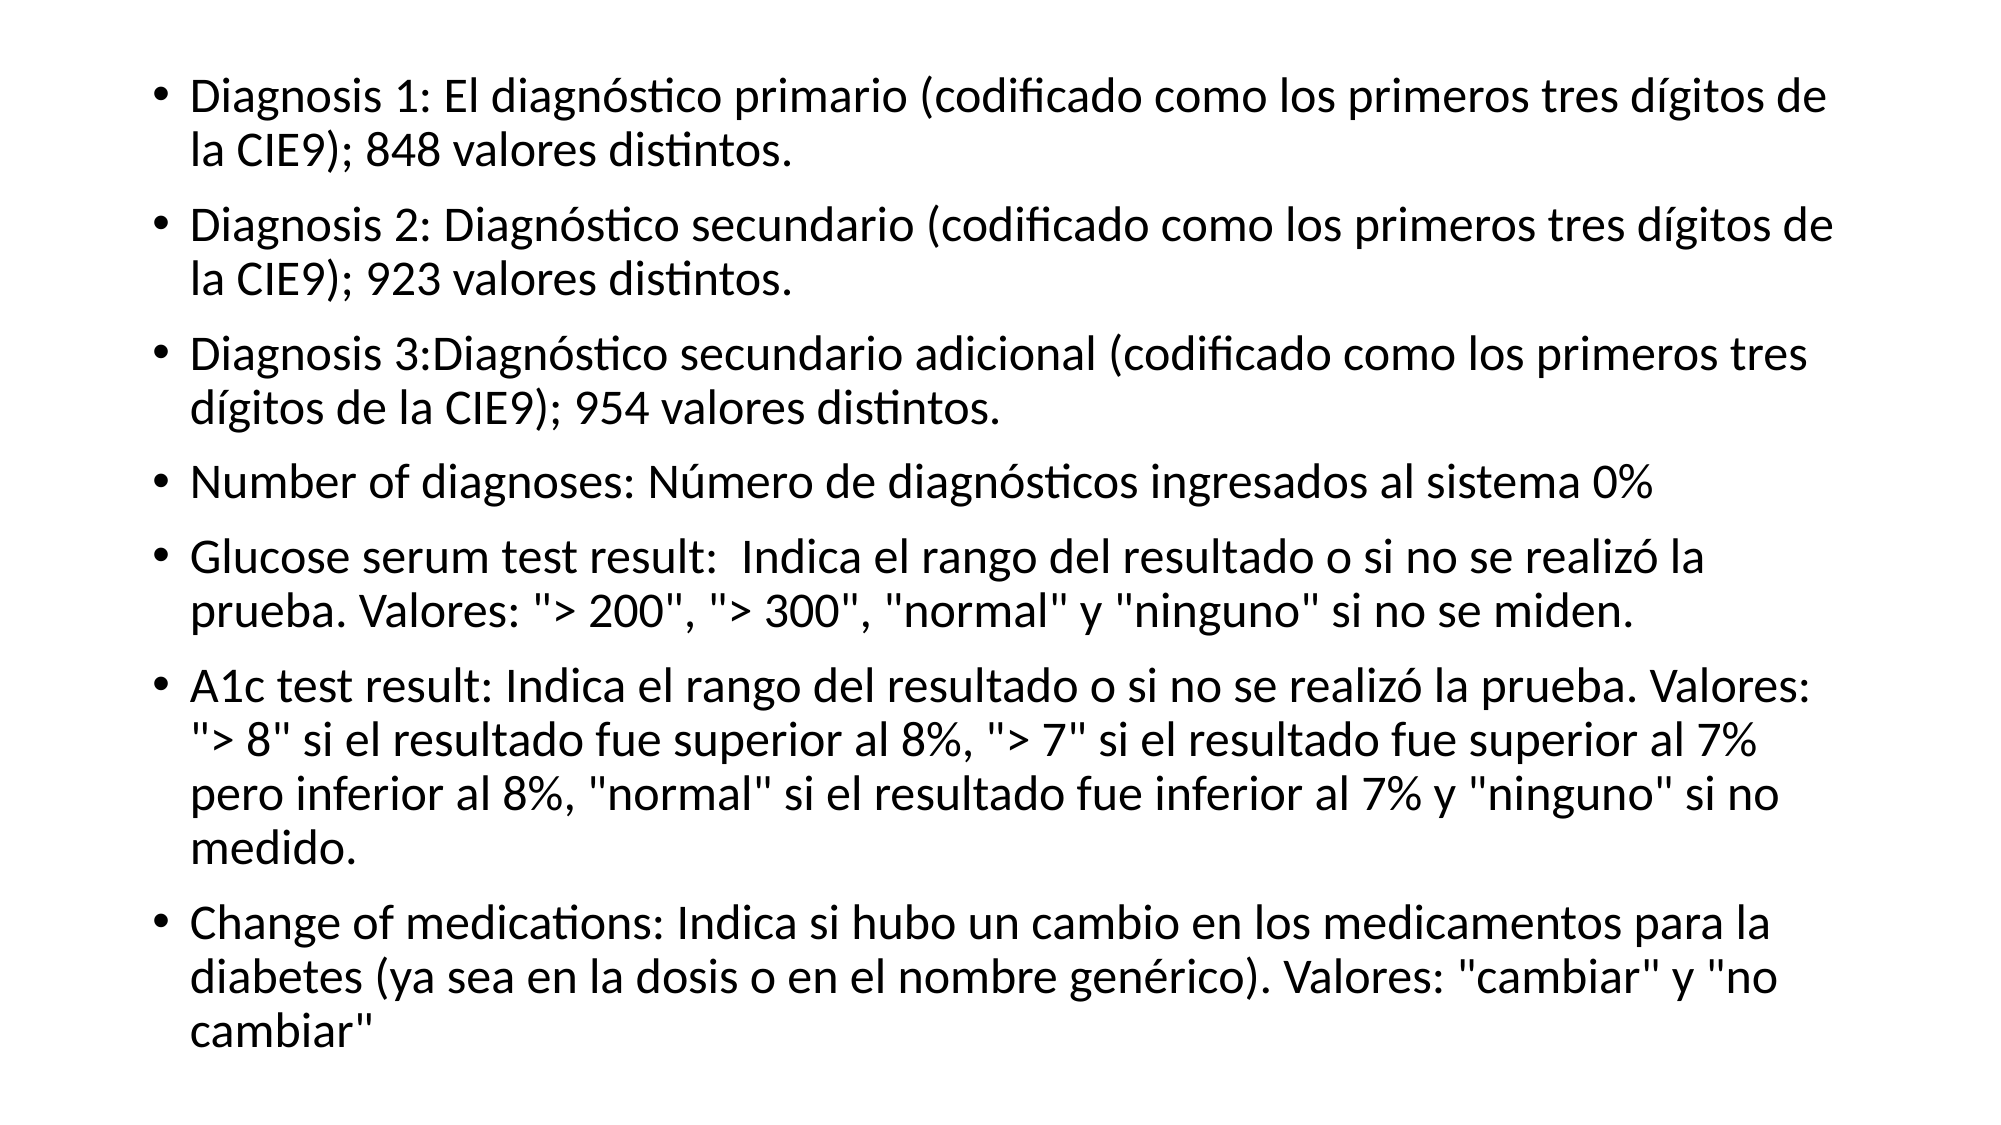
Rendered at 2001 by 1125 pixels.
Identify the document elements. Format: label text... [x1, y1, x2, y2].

list Diagnosis 1: El diagnóstico primario (codificado como los primeros tres dígitos de la CIE9); 848 valores distintos. Diagnosis 2: Diagnóstico secundario (codificado como los primeros tres dígitos de la CIE9); 923 valores distintos. Diagnosis 3:Diagnóstico secundario adicional (codificado como los primeros tres dígitos de la CIE9); 954 valores distintos. Number of diagnoses: Número de diagnósticos ingresados al sistema 0% Glucose serum test result: Indica el rango del resultado o si no se realizó la prueba. Valores: "> 200", "> 300", "normal" y "ninguno" si no se miden. A1c test result: Indica el rango del resultado o si no se realizó la prueba. Valores: "> 8" si el resultado fue superior al 8%, "> 7" si el resultado fue superior al 7% pero inferior al 8%, "normal" si el resultado fue inferior al 7% y "ninguno" si no medido. Change of medications: Indica si hubo un cambio en los medicamentos para la diabetes (ya sea en la dosis o en el nombre genérico). Valores: "cambiar" y "no cambiar" - **Diabetes medications:** Indica si se recetó algún medicamento para la diabetes. Valores: "sí" y "no" 24 características de los medicamentos Para los nombres genéricos:metformin, repaglinide, nateglinide, chlorpropamide, glimepiride, acetohexamide, glipizide, glyburide, tolbutamide, pioglitazone, rosiglitazone, acarbose, miglitol, troglitazone, tolazamide, examide, sitagliptin, insulin, glyburide-metformin, glipizide-metformin, glimepiride- pioglitazone, metformin-rosiglitazone, metformin- pioglitazone, la característica indica si el fármaco se recetó o hubo un cambio en la dosis. Valores: "arriba" si se aumentó la dosis durante el encuentro, "abajo" si se disminuyó la dosis, "estable" si la dosis no cambió y "no" si no se recetó el medicamento - **Readmitted:** Días de readmisión hasta la readmisión hospitalaria. Valores: “<30” si el paciente fue readmitido en menos de 30 días, “> 30” si el paciente fue readmitido en más de 30 días y “No” si no hay registro de readmisión [137, 61, 1863, 1014]
